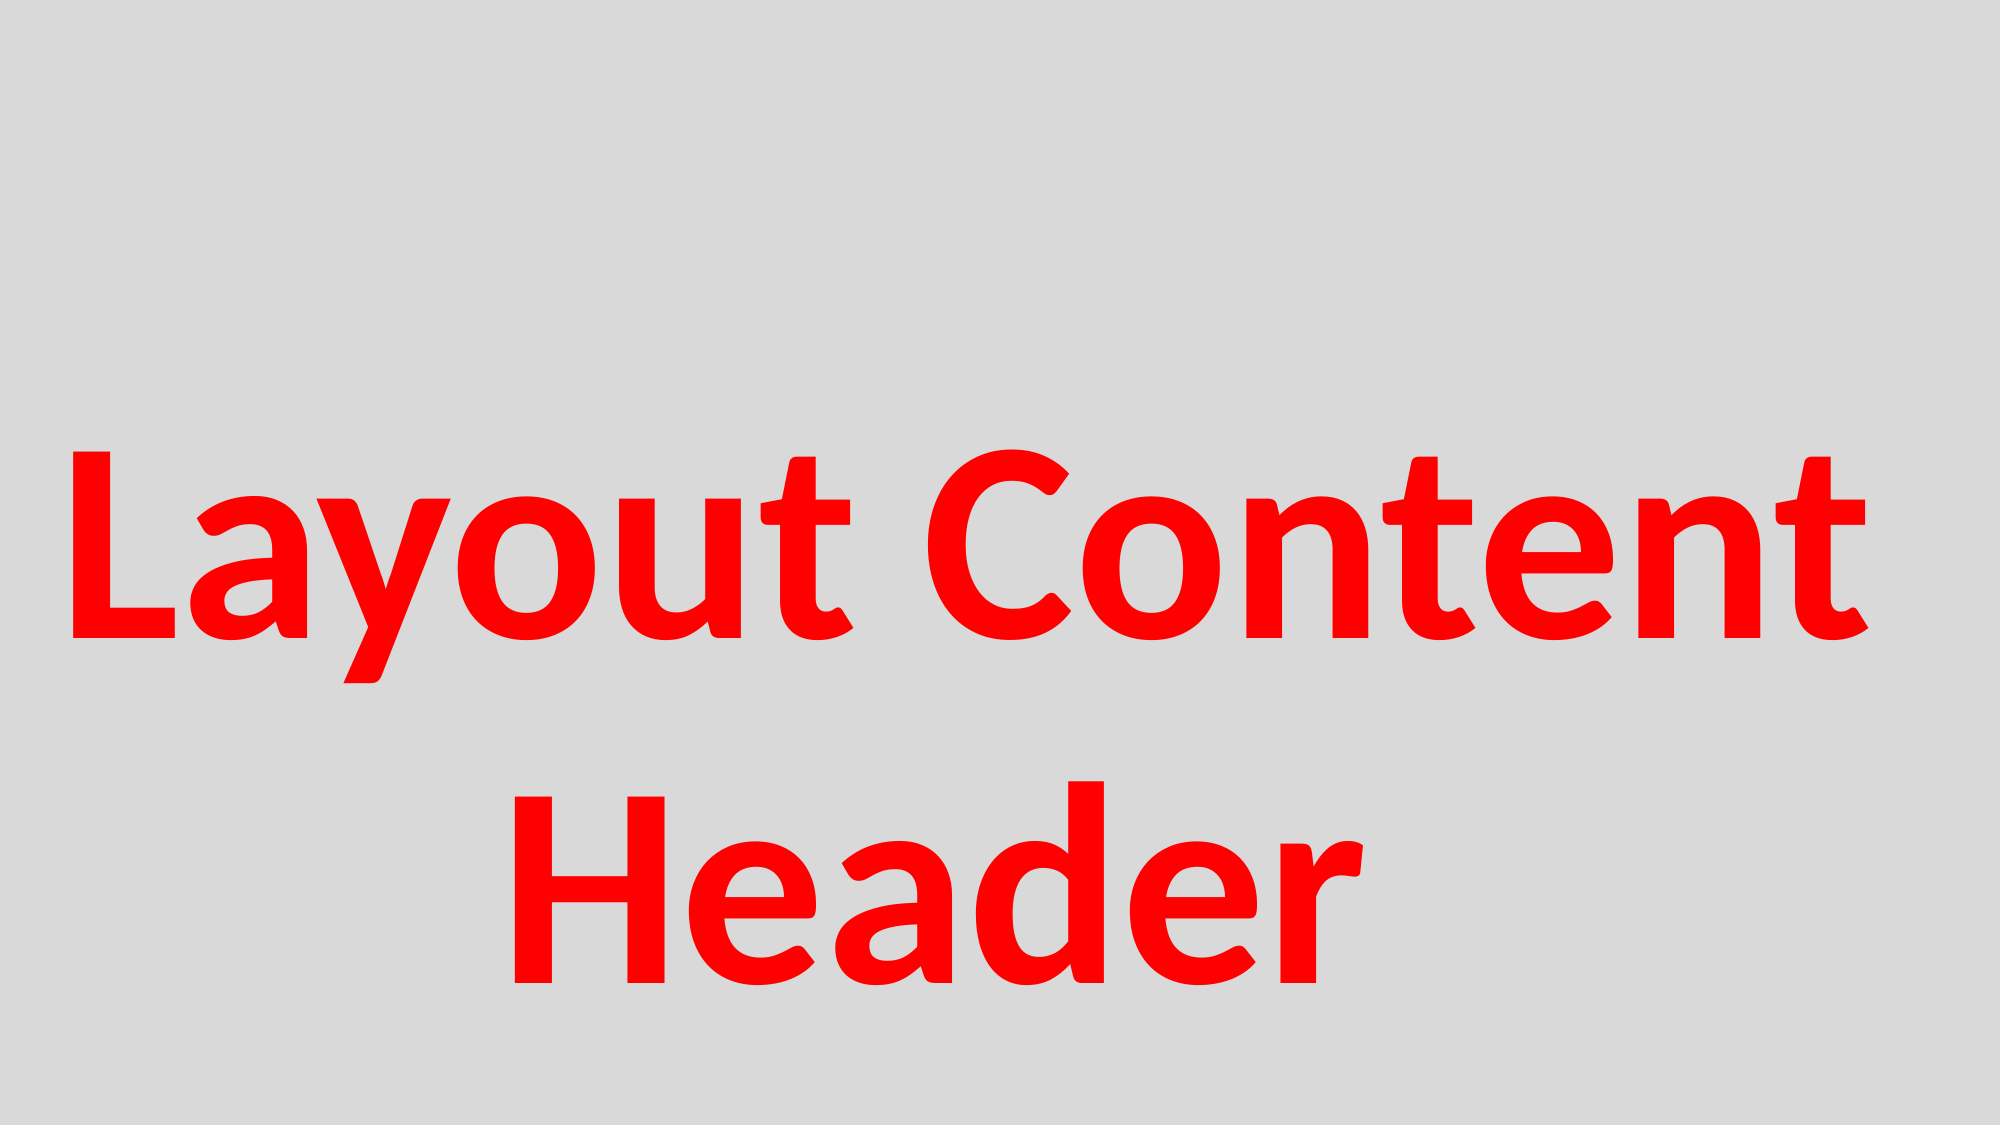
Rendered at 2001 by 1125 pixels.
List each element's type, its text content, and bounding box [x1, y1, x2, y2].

text_box Layout Content Header [39, 343, 1894, 1049]
